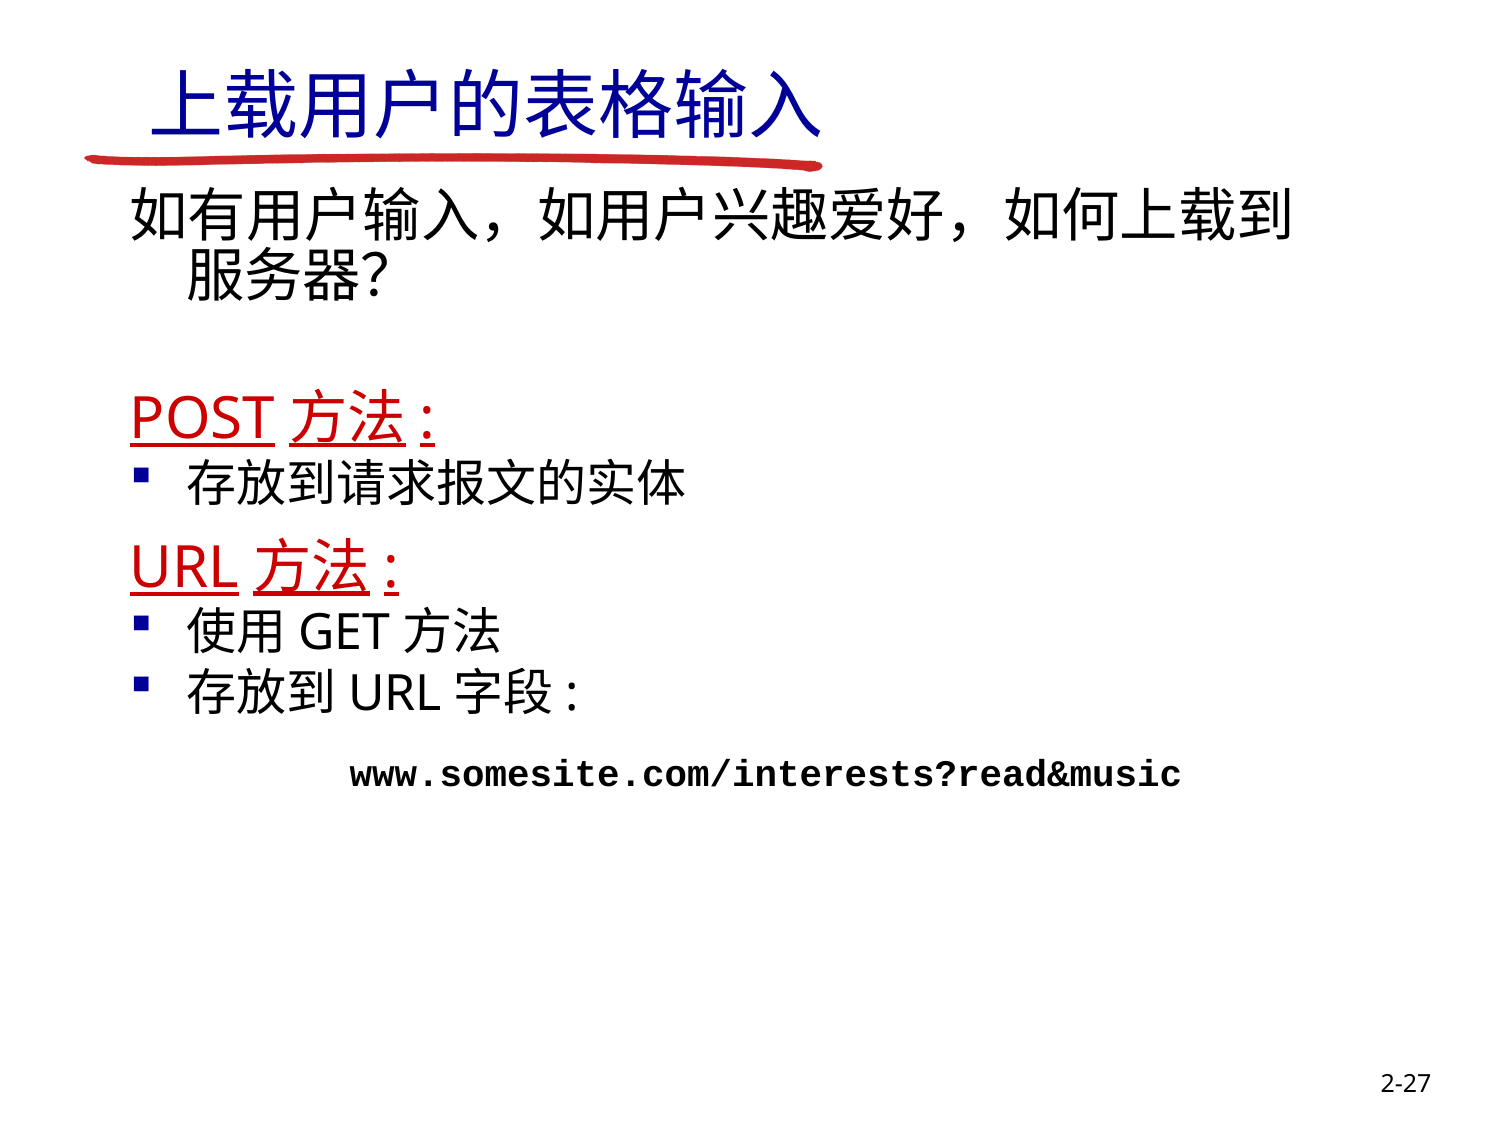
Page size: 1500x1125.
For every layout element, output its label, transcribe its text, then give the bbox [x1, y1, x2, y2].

title 上载用户的表格输入 [133, 28, 1477, 177]
list URL方法: 使用GET方法 存放到URL字段: [114, 531, 740, 894]
list 如有用户输入，如用户兴趣爱好，如何上载到服务器？ POST方法: 存放到请求报文的实体 [114, 181, 1349, 619]
text_box www.somesite.com/interests?read&music [334, 741, 1197, 801]
slide_number 2-27 [1365, 1059, 1477, 1106]
picture [81, 148, 832, 178]
